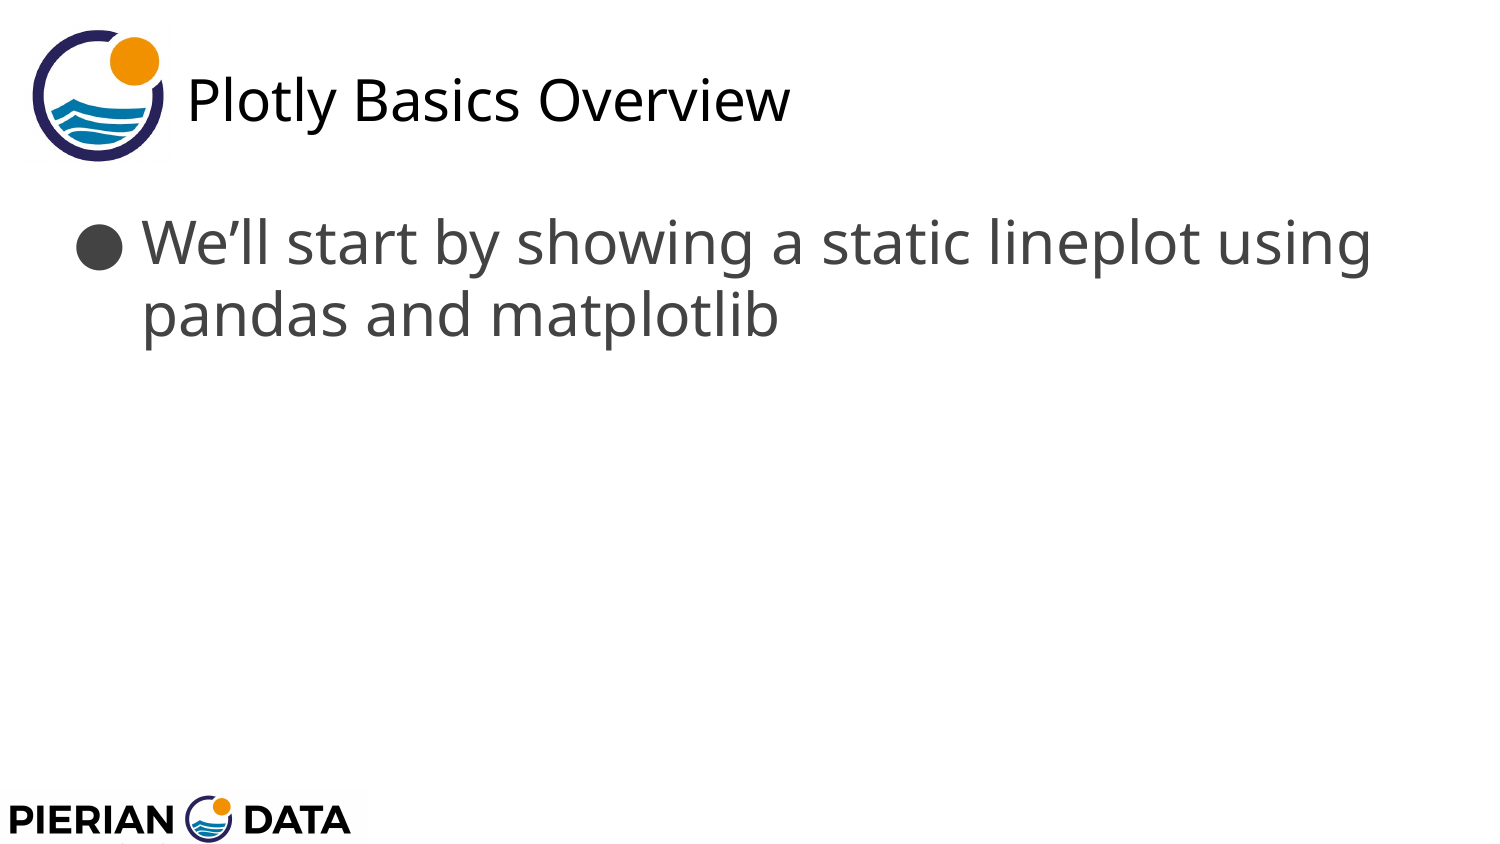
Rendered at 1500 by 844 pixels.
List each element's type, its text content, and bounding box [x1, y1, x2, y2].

title Plotly Basics Overview [176, 48, 1449, 143]
list We’ll start by showing a static lineplot using pandas and matplotlib [51, 189, 1476, 750]
picture [24, 24, 172, 167]
picture [0, 787, 368, 844]
